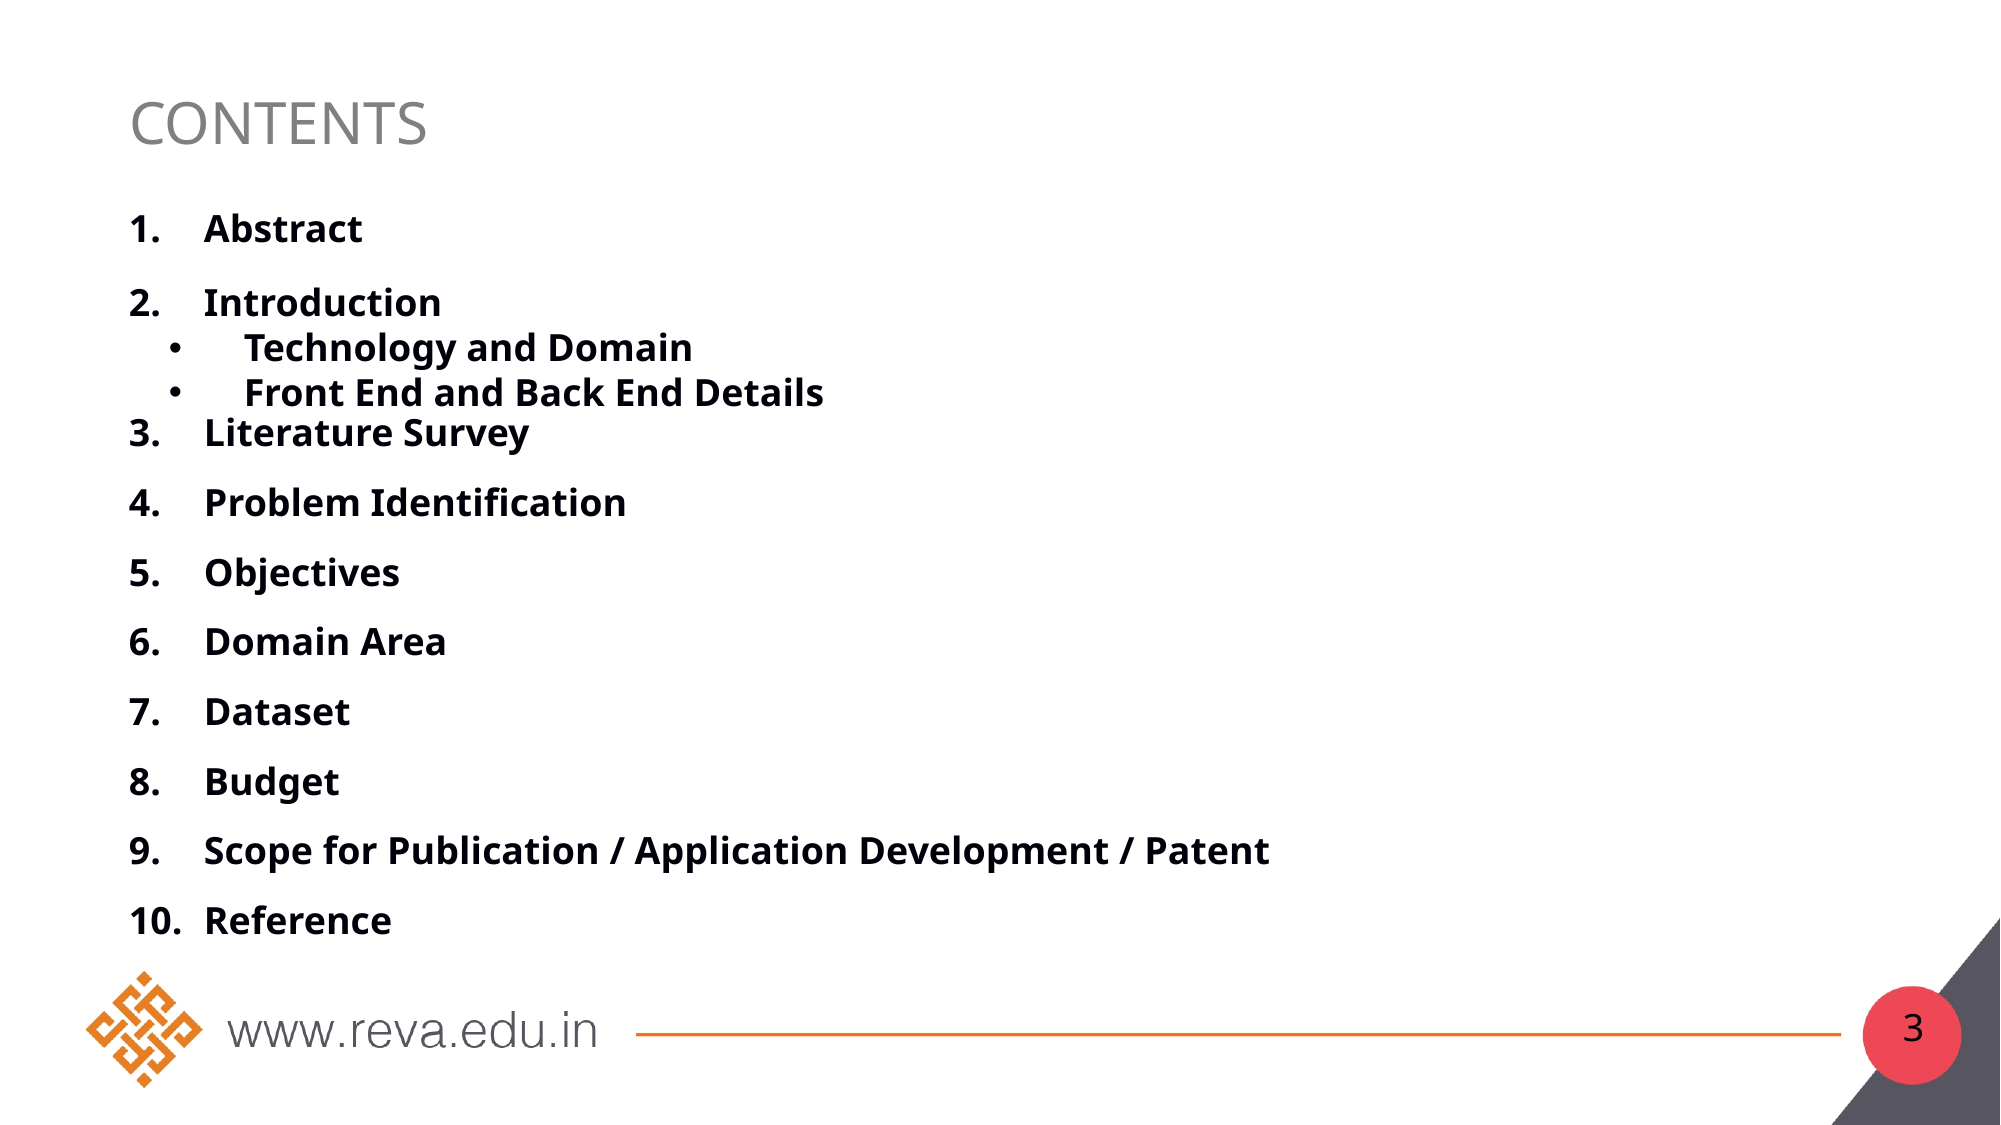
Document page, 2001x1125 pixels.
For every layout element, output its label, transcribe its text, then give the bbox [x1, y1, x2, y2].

title Contents [114, 56, 1134, 194]
picture [0, 0, 2000, 1125]
slide_number 3 [1864, 999, 1963, 1060]
list Abstract Introduction Technology and Domain Front End and Back End Details Literature Survey Problem Identification Objectives Domain Area Dataset Budget Scope for Publication / Application Development / Patent Reference [114, 202, 1886, 1000]
